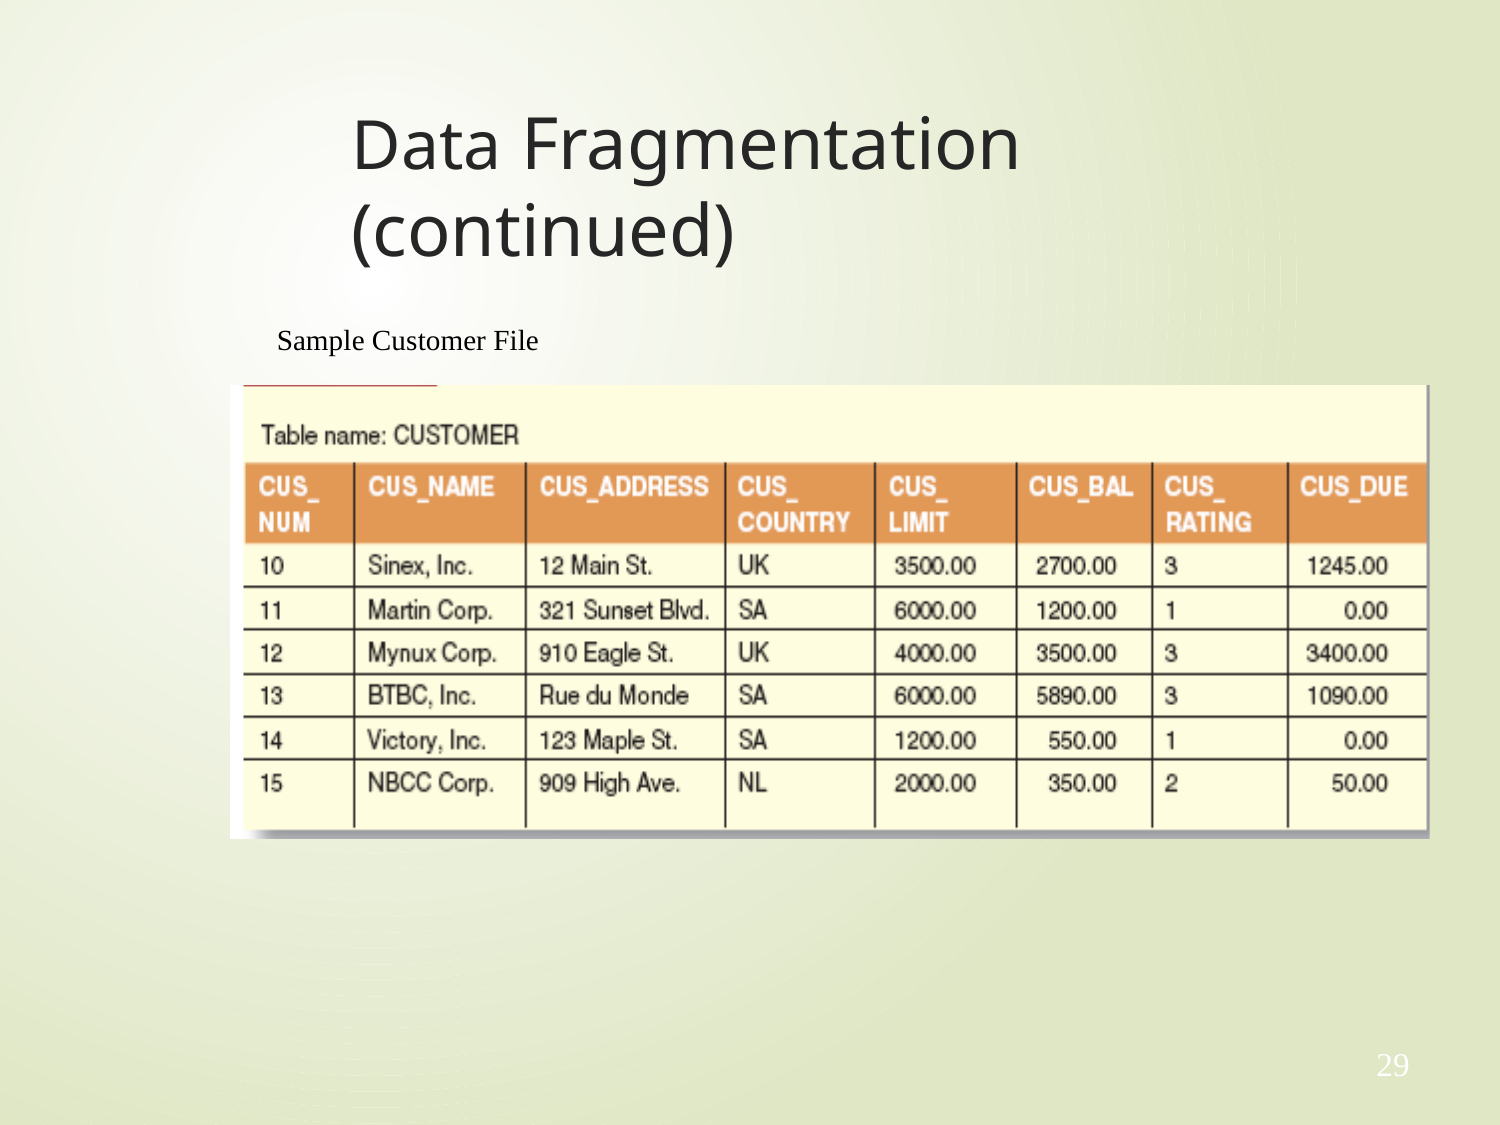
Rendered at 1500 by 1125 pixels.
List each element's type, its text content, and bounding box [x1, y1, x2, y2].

slide_number 29 [1074, 1024, 1425, 1103]
text_box Sample Customer File [262, 314, 555, 364]
title Data Fragmentation (continued) [336, 90, 1400, 279]
picture [229, 385, 1430, 839]
